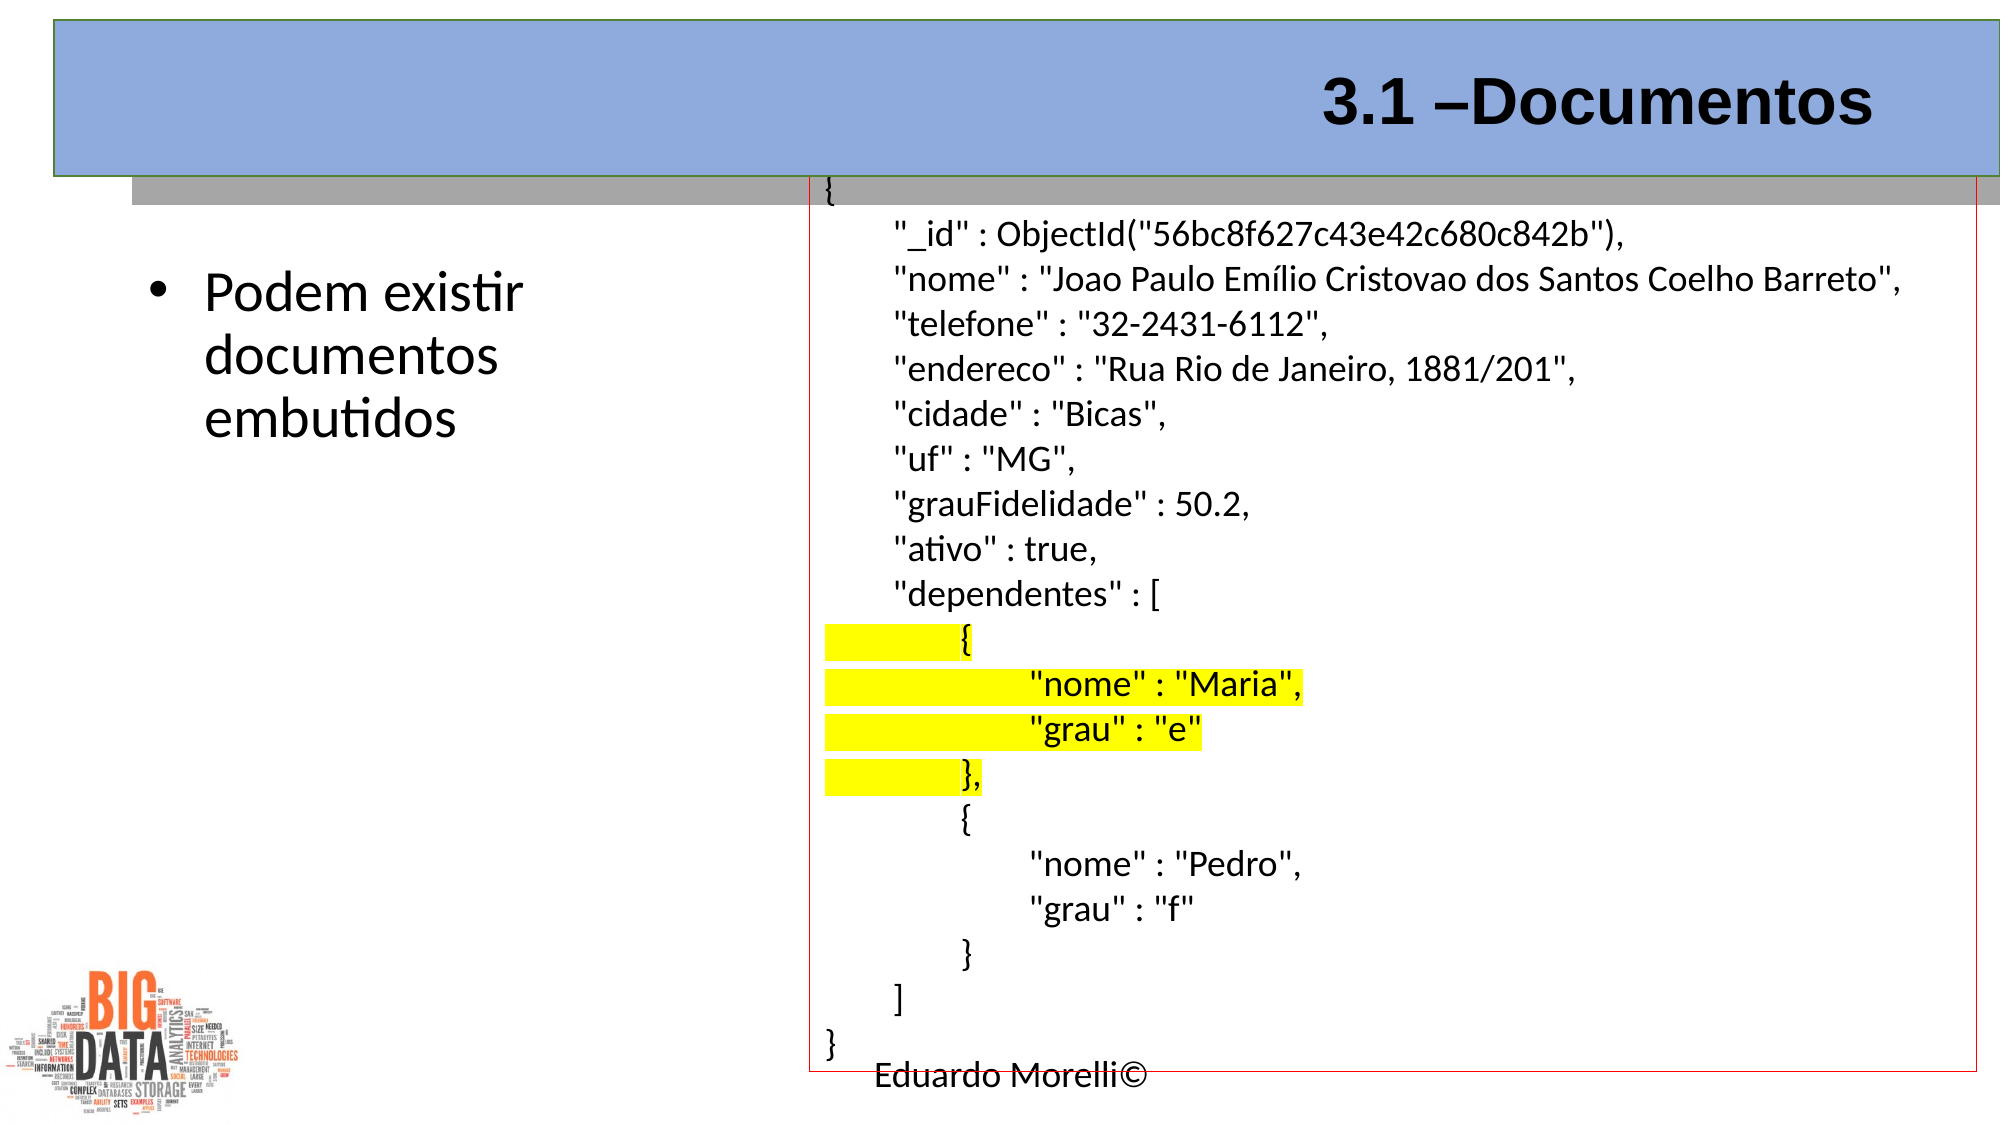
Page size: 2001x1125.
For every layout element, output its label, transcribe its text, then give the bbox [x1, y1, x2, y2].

text_box [53, 19, 2000, 177]
picture [0, 959, 243, 1125]
text_box [132, 177, 809, 205]
text_box 3.1 –Documentos [1308, 50, 1904, 145]
text_box Podem existir documentos embutidos [133, 253, 774, 597]
text_box { "_id" : ObjectId("56bc8f627c43e42c680c842b"), "nome" : "Joao Paulo Emílio Cristovao dos Santos Coelho Barreto", "telefone" : "32-2431-6112", "endereco" : "Rua Rio de Janeiro, 1881/201", "cidade" : "Bicas", "uf" : "MG", "grauFidelidade" : 50.2, "ativo" : true, "dependentes" : [ { "nome" : "Maria", "grau" : "e" }, { "nome" : "Pedro", "grau" : "f" } ] } [809, 177, 1977, 1072]
text_box [1977, 177, 2000, 205]
